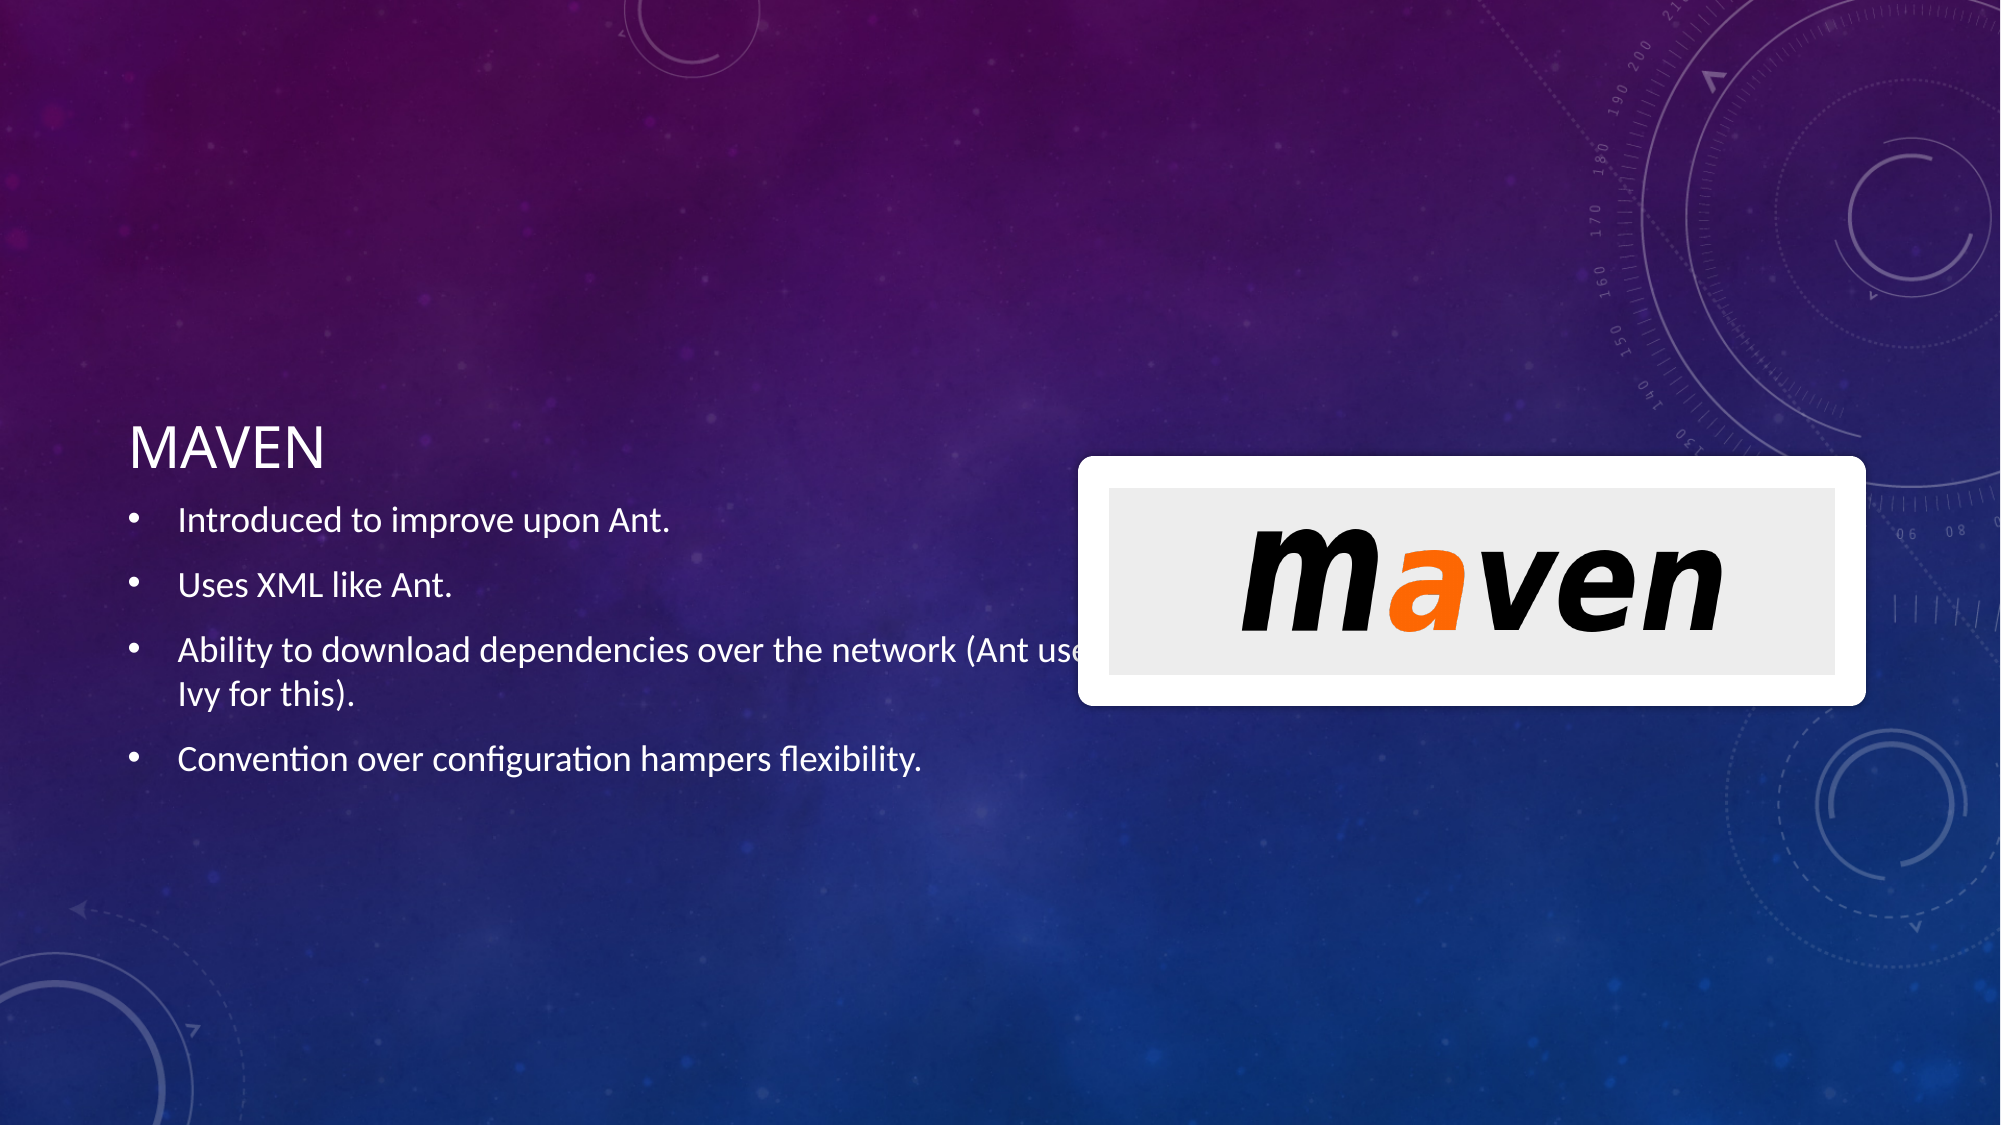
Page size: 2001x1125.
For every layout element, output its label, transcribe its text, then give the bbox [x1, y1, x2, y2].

picture [0, 0, 2001, 1125]
list Introduced to improve upon Ant. Uses XML like Ant. Ability to download dependencies over the network (Ant uses Ivy for this). Convention over configuration hampers flexibility. [112, 487, 1124, 788]
title MAVEN [112, 262, 1124, 487]
